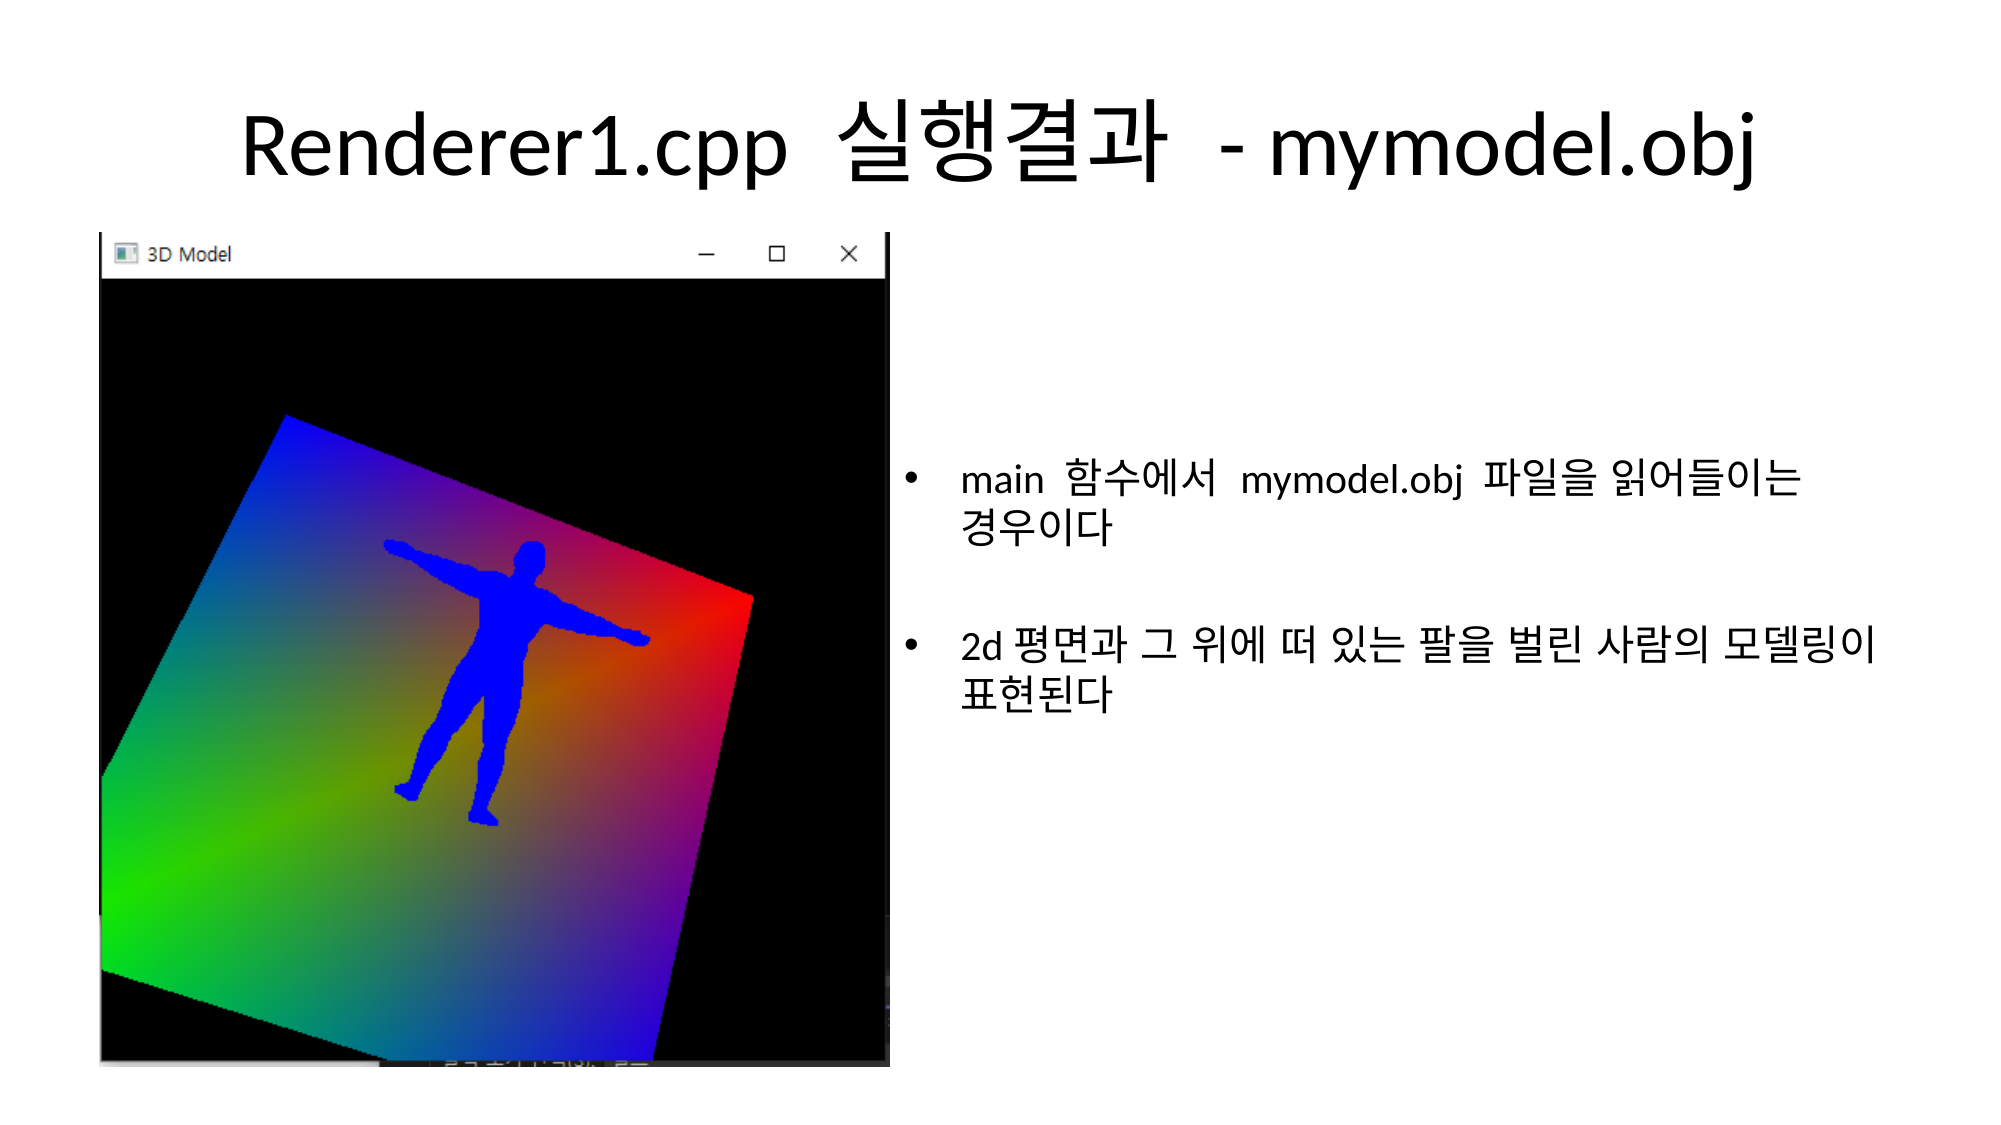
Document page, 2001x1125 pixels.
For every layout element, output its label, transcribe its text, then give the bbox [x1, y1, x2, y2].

list main 함수에서 mymodel.obj 파일을 읽어들이는 경우이다 2d평면과 그 위에 떠 있는 팔을 벌린 사람의 모델링이 표현된다 [894, 444, 1900, 1005]
picture [99, 232, 890, 1068]
title Renderer1.cpp 실행결과 - mymodel.obj [99, 45, 1900, 233]
